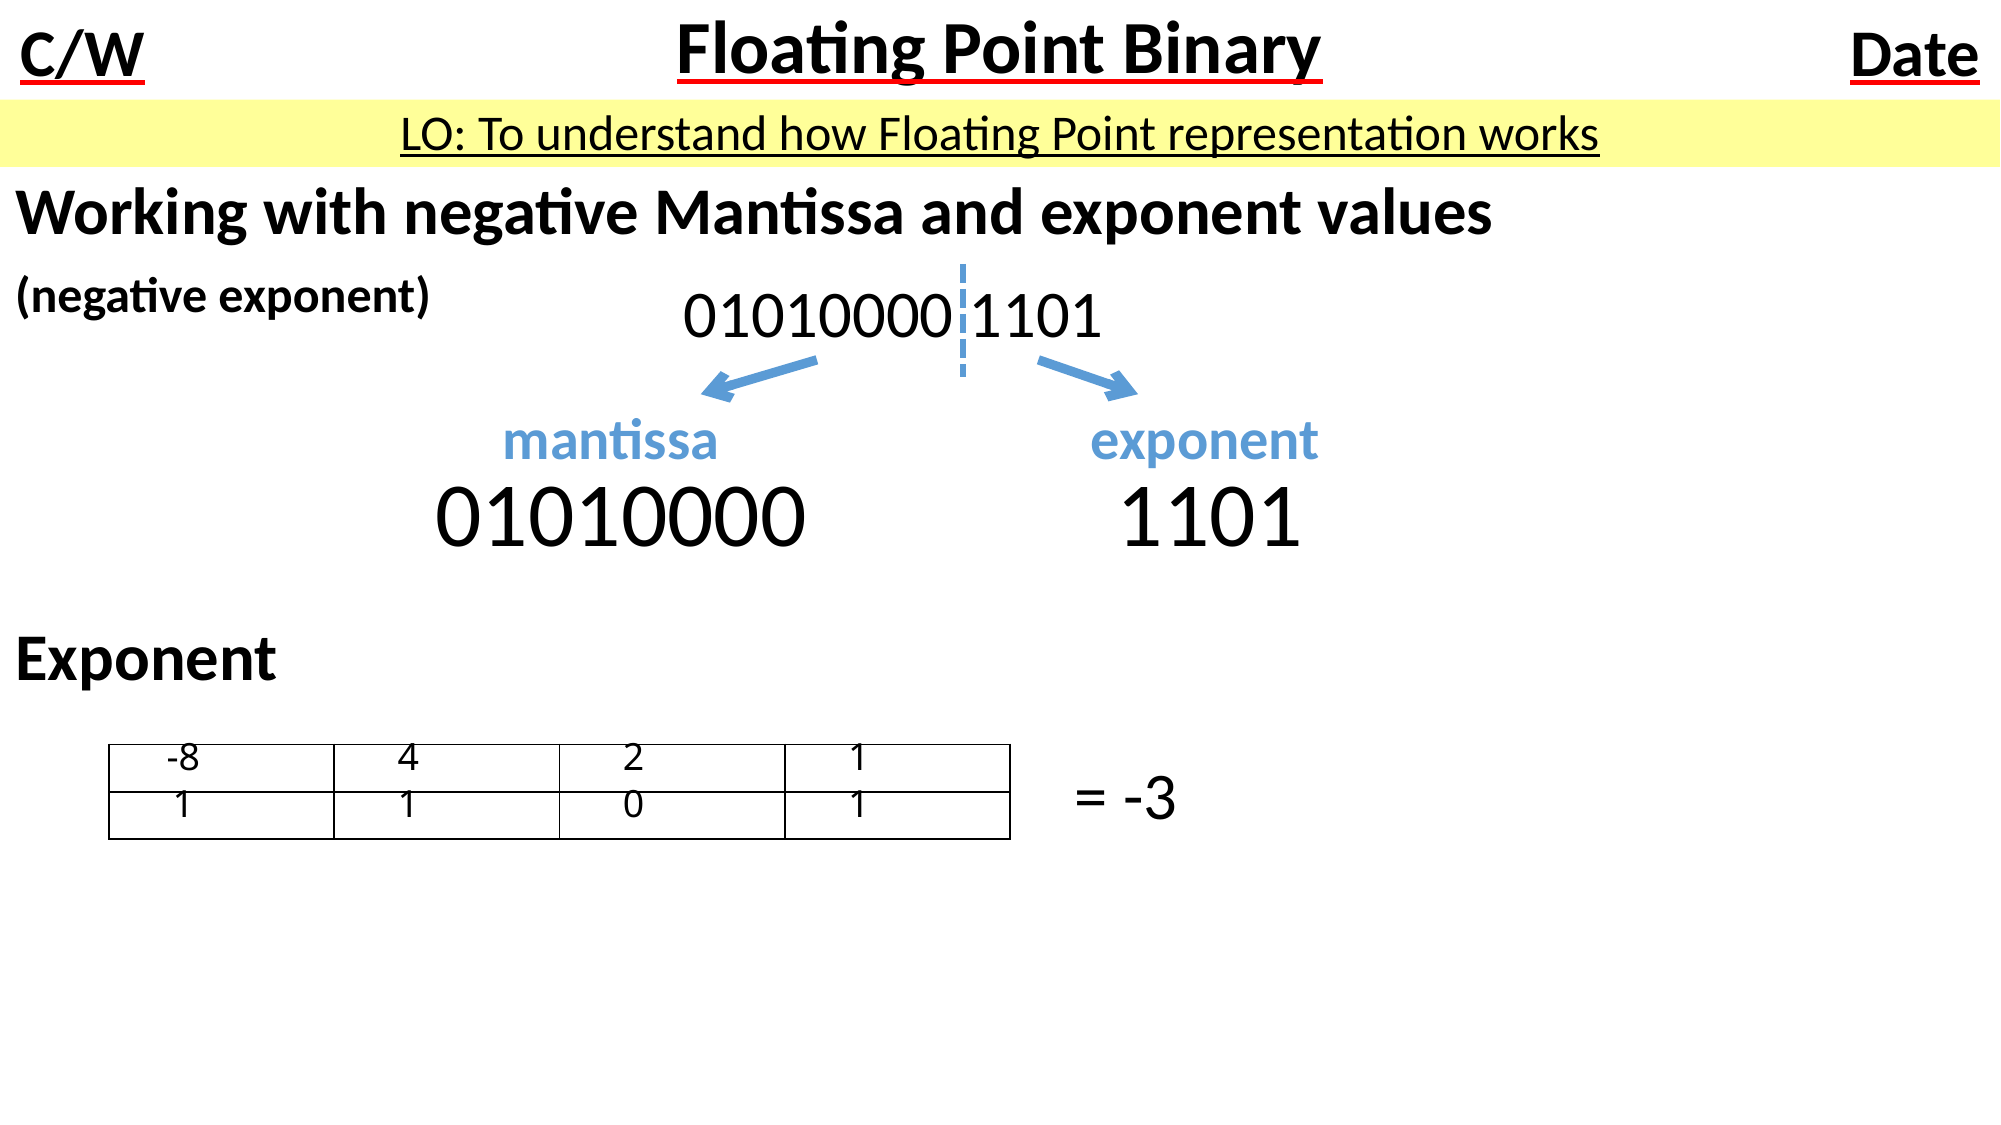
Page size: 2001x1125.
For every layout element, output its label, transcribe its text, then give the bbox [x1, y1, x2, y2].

text_box = -3 [1060, 745, 1361, 841]
list Working with negative Mantissa and exponent values (negative exponent) Exponent [0, 169, 1999, 1125]
list LO: To understand how Floating Point representation works [0, 99, 2000, 167]
text_box 01010000 1101 [420, 447, 1341, 573]
text_box exponent [1075, 394, 1335, 479]
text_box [1038, 359, 1139, 395]
table_header 1 [786, 745, 1009, 791]
text_box 01010000 1101 [669, 263, 962, 359]
text_box mantissa [488, 394, 735, 479]
table_header 4 [335, 745, 559, 791]
table_cell 1 [786, 793, 1009, 838]
table_cell 1 [335, 793, 559, 838]
table_header -8 [110, 745, 333, 791]
table_cell 0 [560, 793, 784, 838]
text_box 01010000 1101 [963, 263, 1141, 359]
table_cell 1 [110, 793, 333, 838]
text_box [700, 359, 817, 395]
table_header 2 [560, 745, 784, 791]
title Floating Point Binary [0, 0, 2000, 99]
